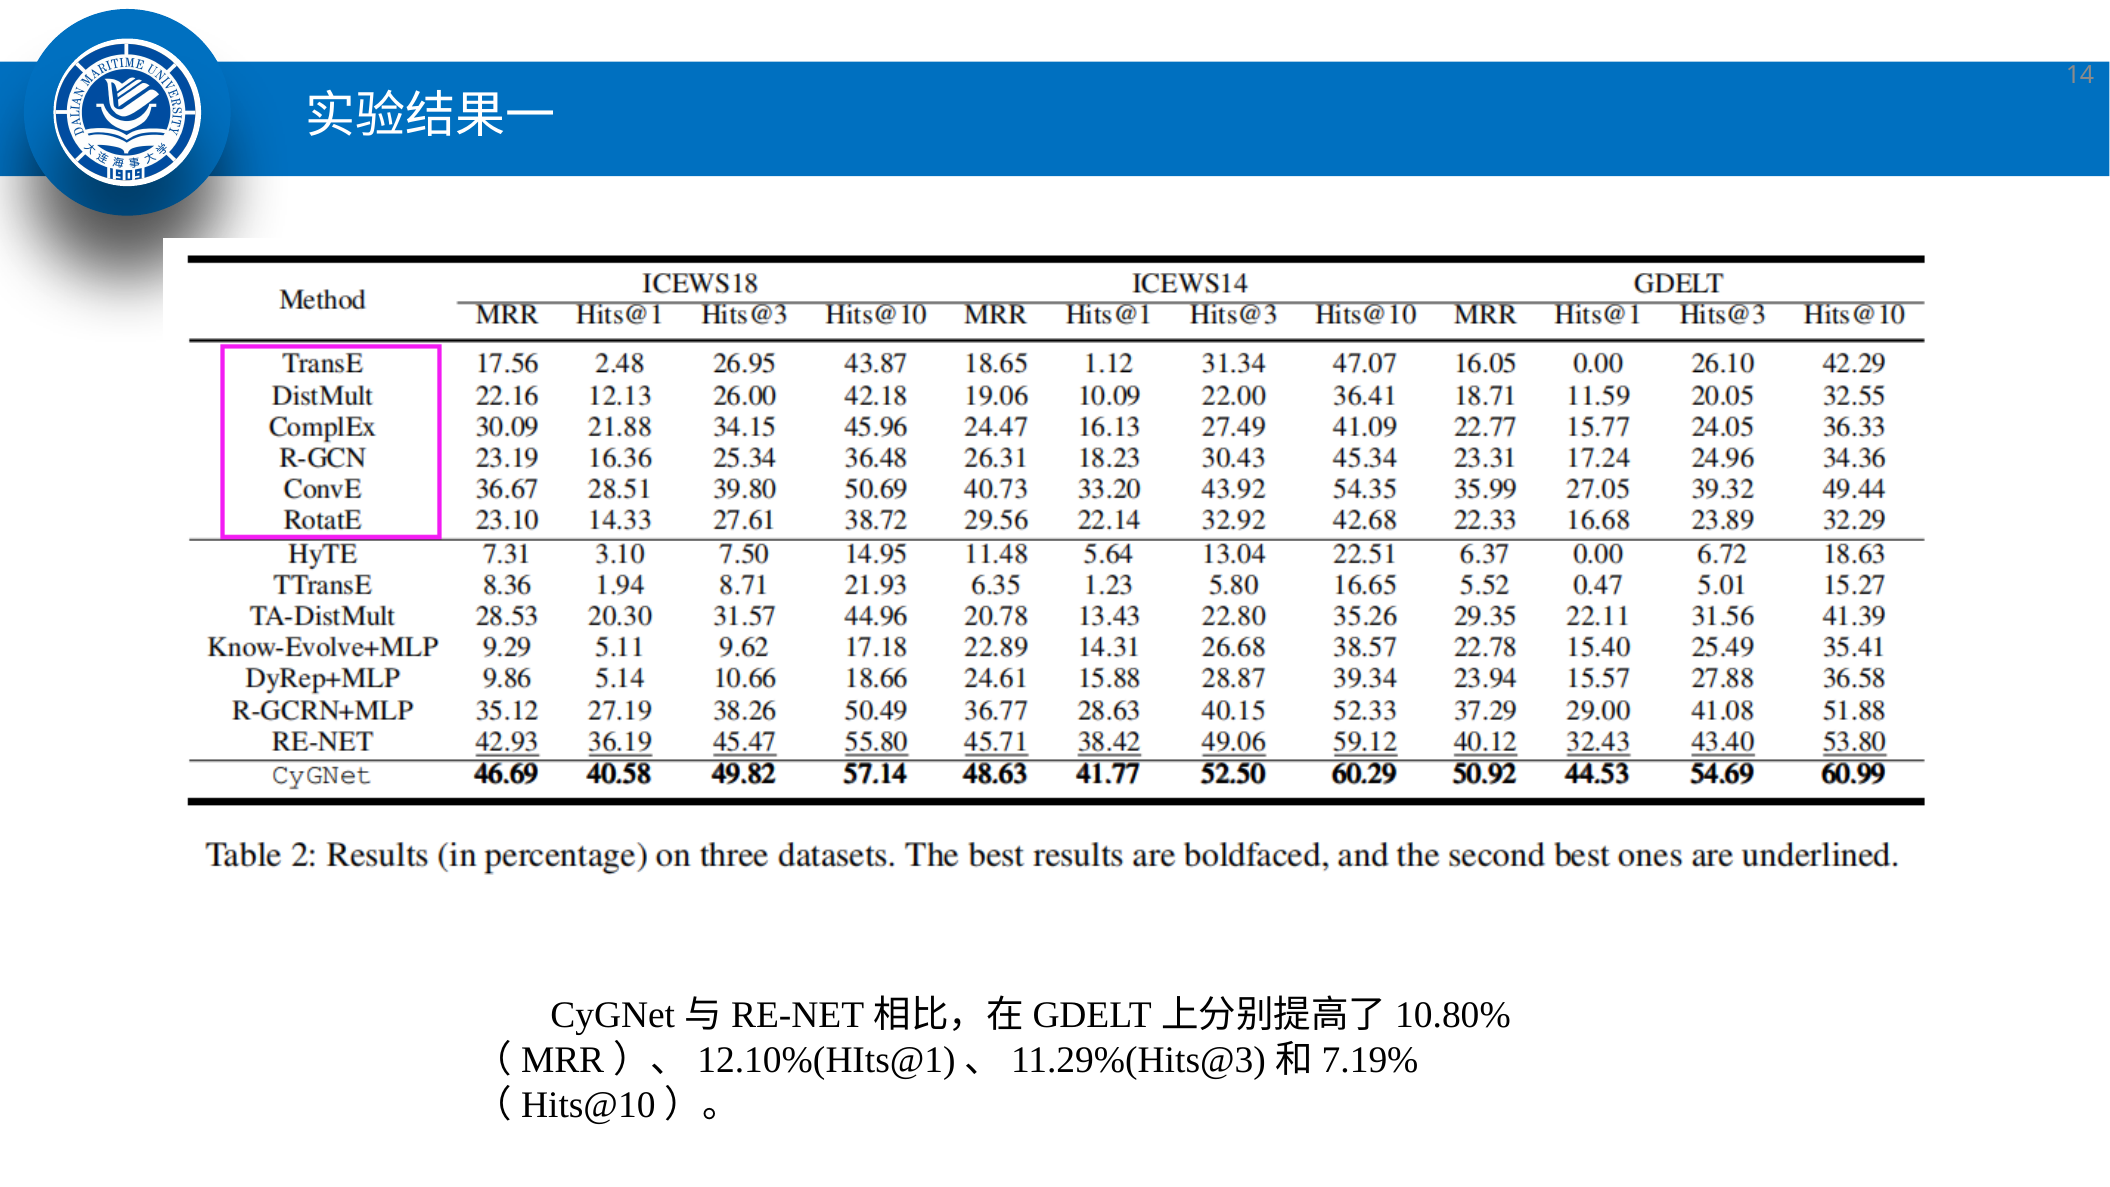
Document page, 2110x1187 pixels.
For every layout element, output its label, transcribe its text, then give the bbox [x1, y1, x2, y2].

list 实验结果一 [290, 74, 810, 158]
picture [50, 38, 201, 186]
text_box CyGNet与RE-NET相比，在GDELT上分别提高了10.80%（MRR）、12.10%(HIts@1)、11.29%(Hits@3)和7.19%（Hits@10）。 [459, 982, 1650, 1133]
picture [163, 238, 1947, 875]
slide_number 14 [2006, 43, 2110, 108]
